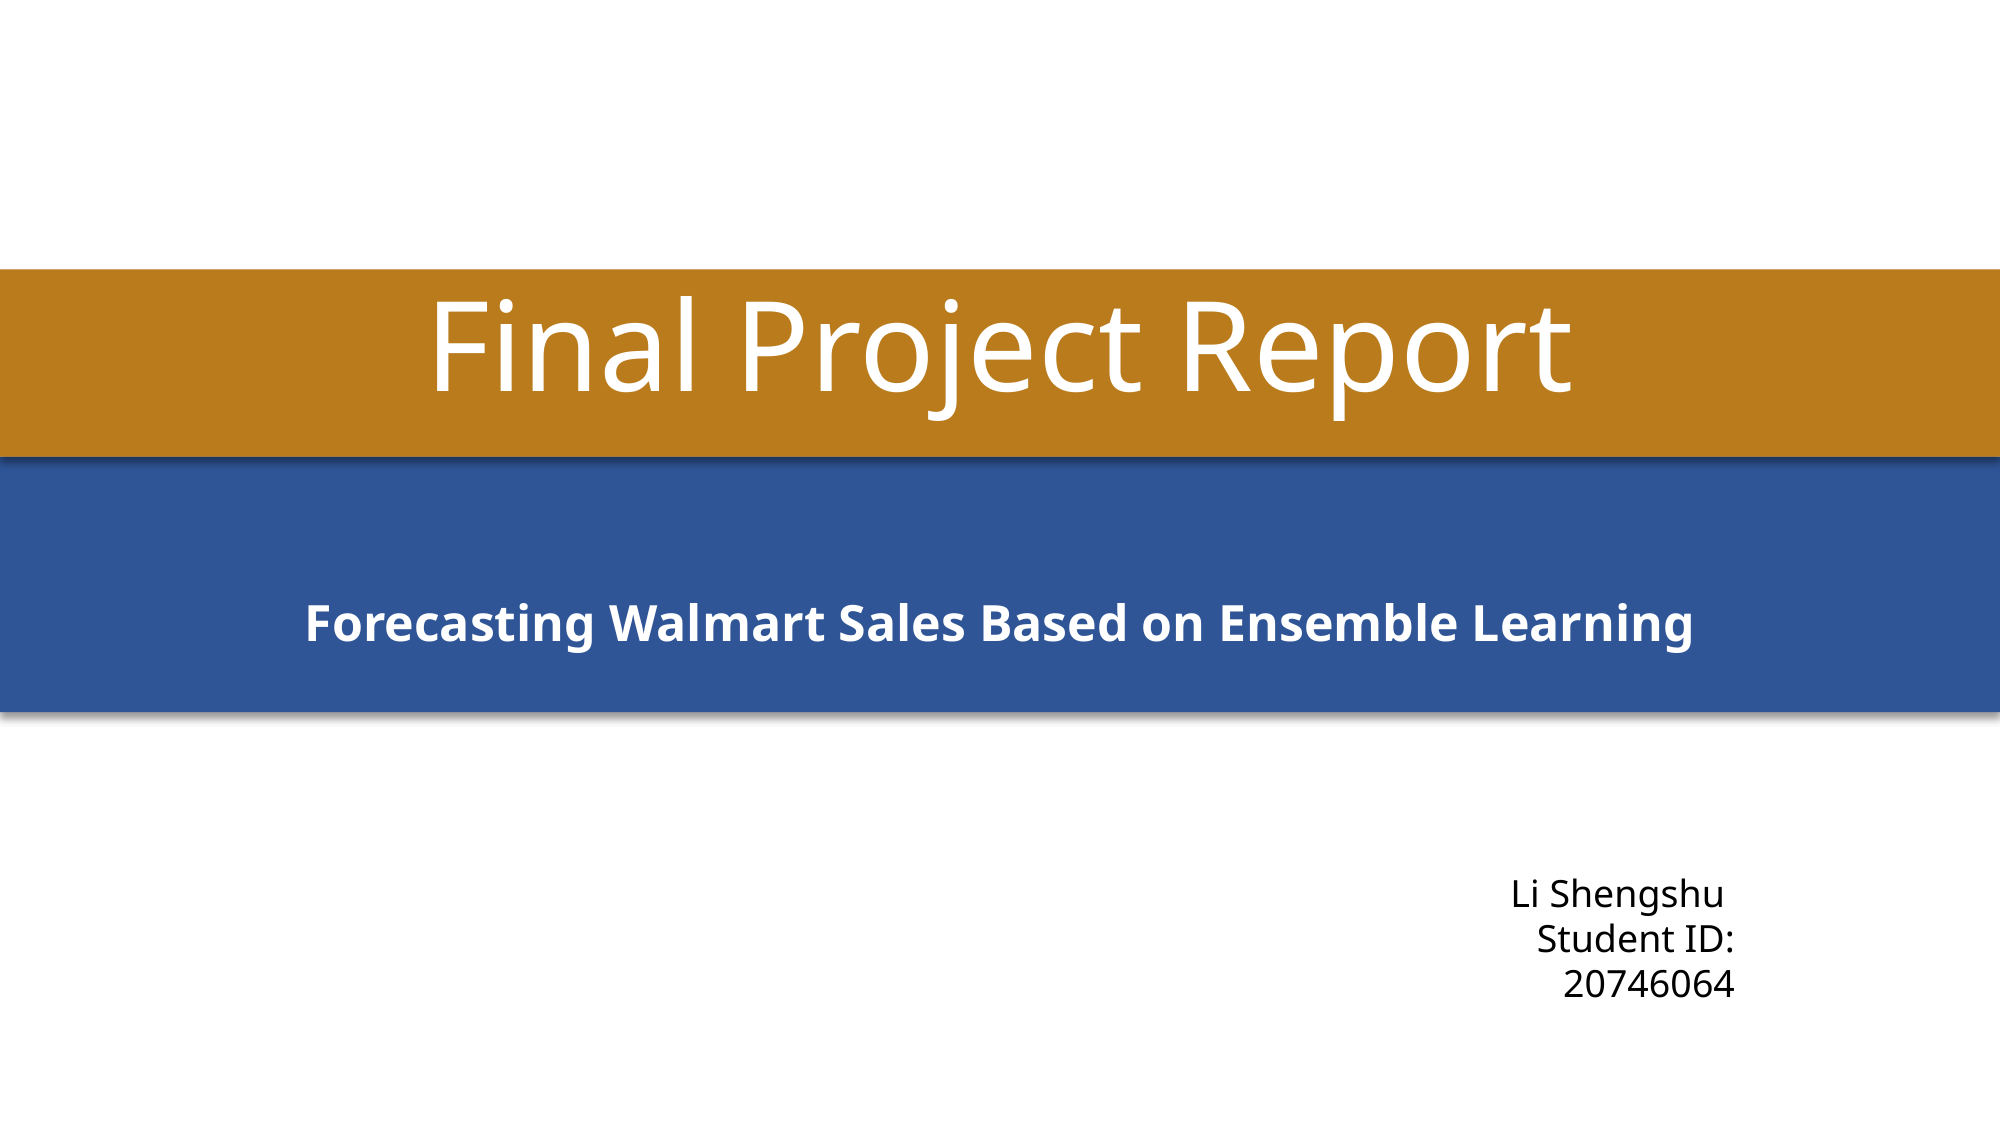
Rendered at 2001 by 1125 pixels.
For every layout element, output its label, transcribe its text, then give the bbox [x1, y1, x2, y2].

subtitle Forecasting Walmart Sales Based on Ensemble Learning [249, 590, 1750, 863]
text_box [0, 468, 2000, 713]
text_box Li Shengshu Student ID: 20746064 [1355, 862, 1750, 1013]
text_box [0, 268, 249, 458]
title Final Project Report [249, 184, 1750, 576]
text_box [1750, 268, 2000, 458]
